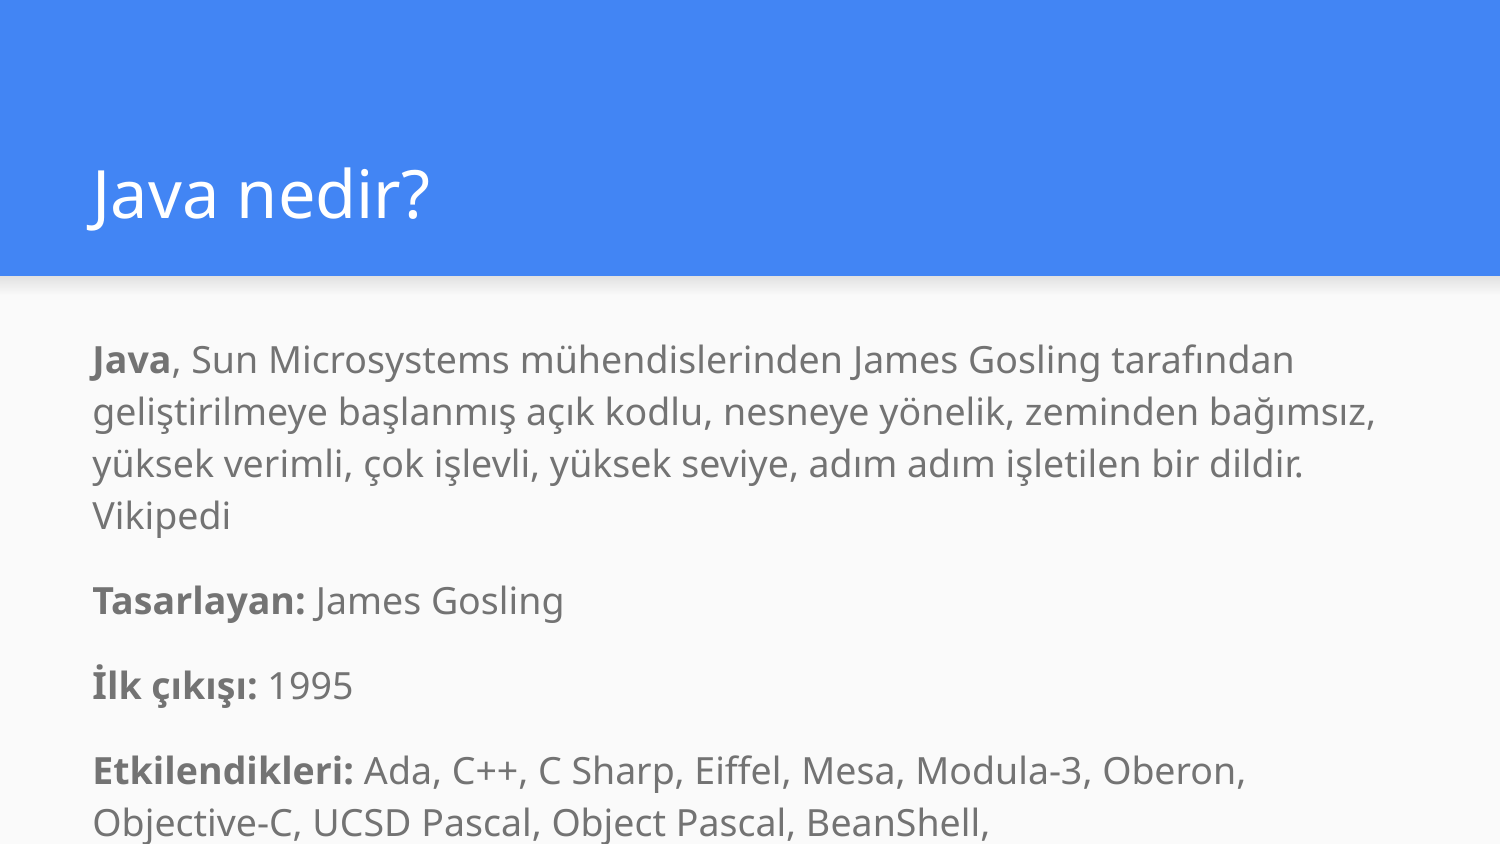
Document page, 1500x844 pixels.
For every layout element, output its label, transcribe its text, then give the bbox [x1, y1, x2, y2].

list Java, Sun Microsystems mühendislerinden James Gosling tarafından geliştirilmeye başlanmış açık kodlu, nesneye yönelik, zeminden bağımsız, yüksek verimli, çok işlevli, yüksek seviye, adım adım işletilen bir dildir. Vikipedi Tasarlayan: James Gosling İlk çıkışı: 1995 Etkilendikleri: Ada, C++, C Sharp, Eiffel, Mesa, Modula-3, Oberon, Objective-C, UCSD Pascal, Object Pascal, BeanShell, [77, 314, 1427, 807]
title Java nedir? [77, 121, 1427, 248]
